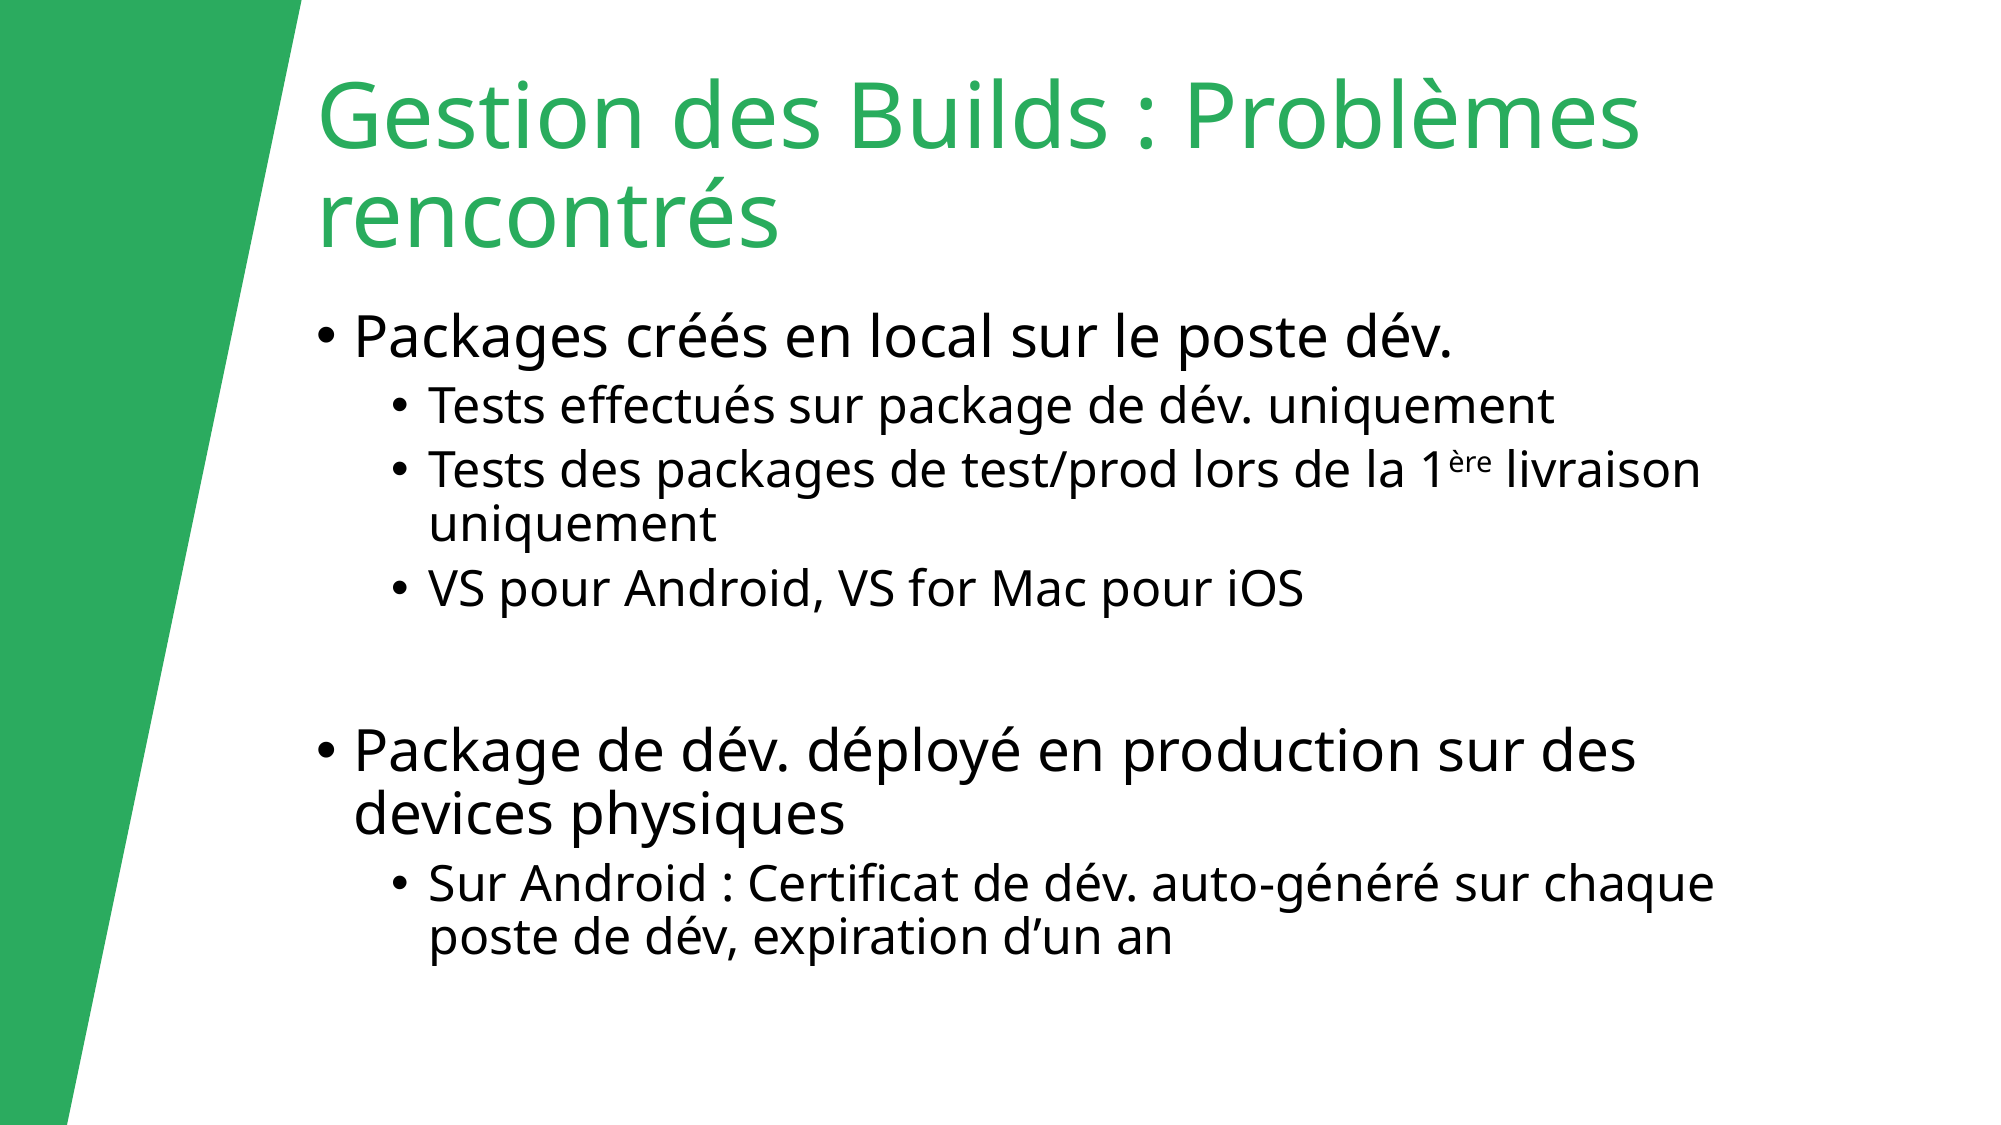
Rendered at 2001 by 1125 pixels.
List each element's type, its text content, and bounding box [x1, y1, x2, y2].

title Gestion des Builds : Problèmes rencontrés [301, 59, 1863, 278]
list Packages créés en local sur le poste dév. Tests effectués sur package de dév. uniquement Tests des packages de test/prod lors de la 1ère livraison uniquement VS pour Android, VS for Mac pour iOS Package de dév. déployé en production sur des devices physiques Sur Android : Certificat de dév. auto-généré sur chaque poste de dév, expiration d’un an [301, 299, 1863, 1014]
